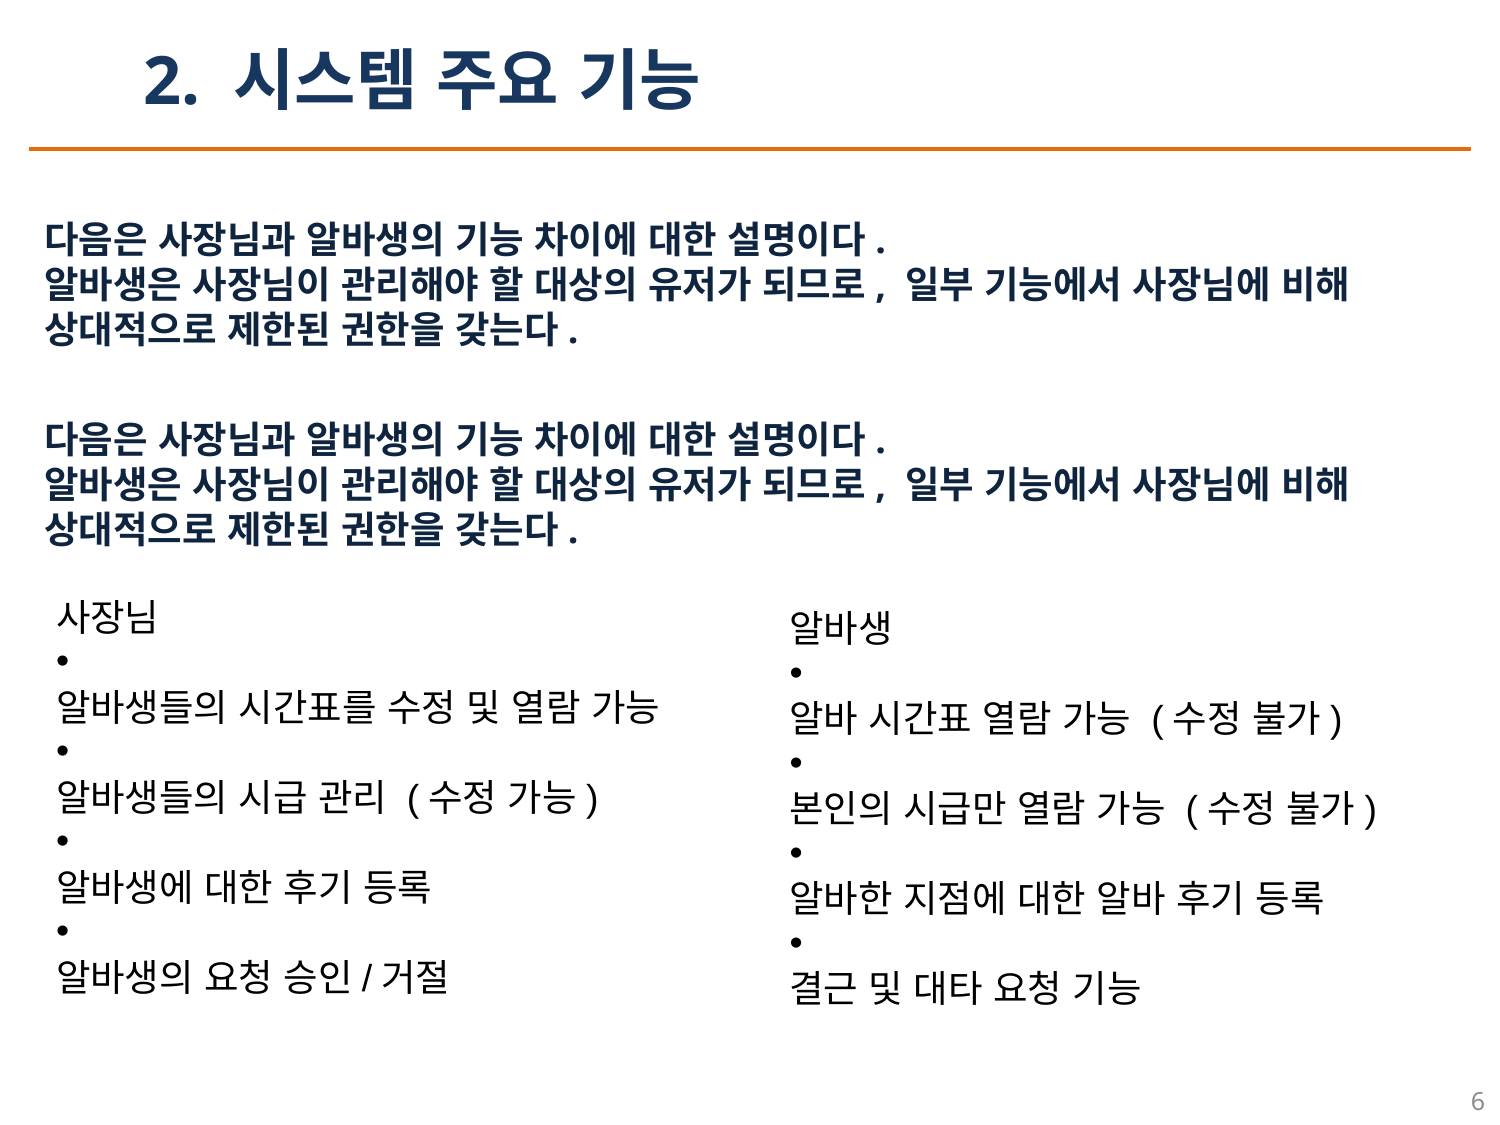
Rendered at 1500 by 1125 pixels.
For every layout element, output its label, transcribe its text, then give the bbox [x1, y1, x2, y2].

text_box 다음은 사장님과 알바생의 기능 차이에 대한 설명이다. 알바생은 사장님이 관리해야 할 대상의 유저가 되므로, 일부 기능에서 사장님에 비해 상대적으로 제한된 권한을 갖는다. [29, 408, 1459, 689]
text_box 2. 시스템 주요 기능 [128, 30, 717, 126]
text_box 알바생 알바 시간표 열람 가능 (수정 불가) 본인의 시급만 열람 가능 (수정 불가) 알바한 지점에 대한 알바 후기 등록 결근 및 대타 요청 기능 [774, 597, 1500, 1018]
text_box 다음은 사장님과 알바생의 기능 차이에 대한 설명이다. 알바생은 사장님이 관리해야 할 대상의 유저가 되므로, 일부 기능에서 사장님에 비해 상대적으로 제한된 권한을 갖는다. [29, 208, 1459, 408]
slide_number 6 [1149, 1082, 1500, 1124]
text_box 사장님 알바생들의 시간표를 수정 및 열람 가능 알바생들의 시급 관리 (수정 가능) 알바생에 대한 후기 등록 알바생의 요청 승인/거절 [41, 586, 792, 1006]
